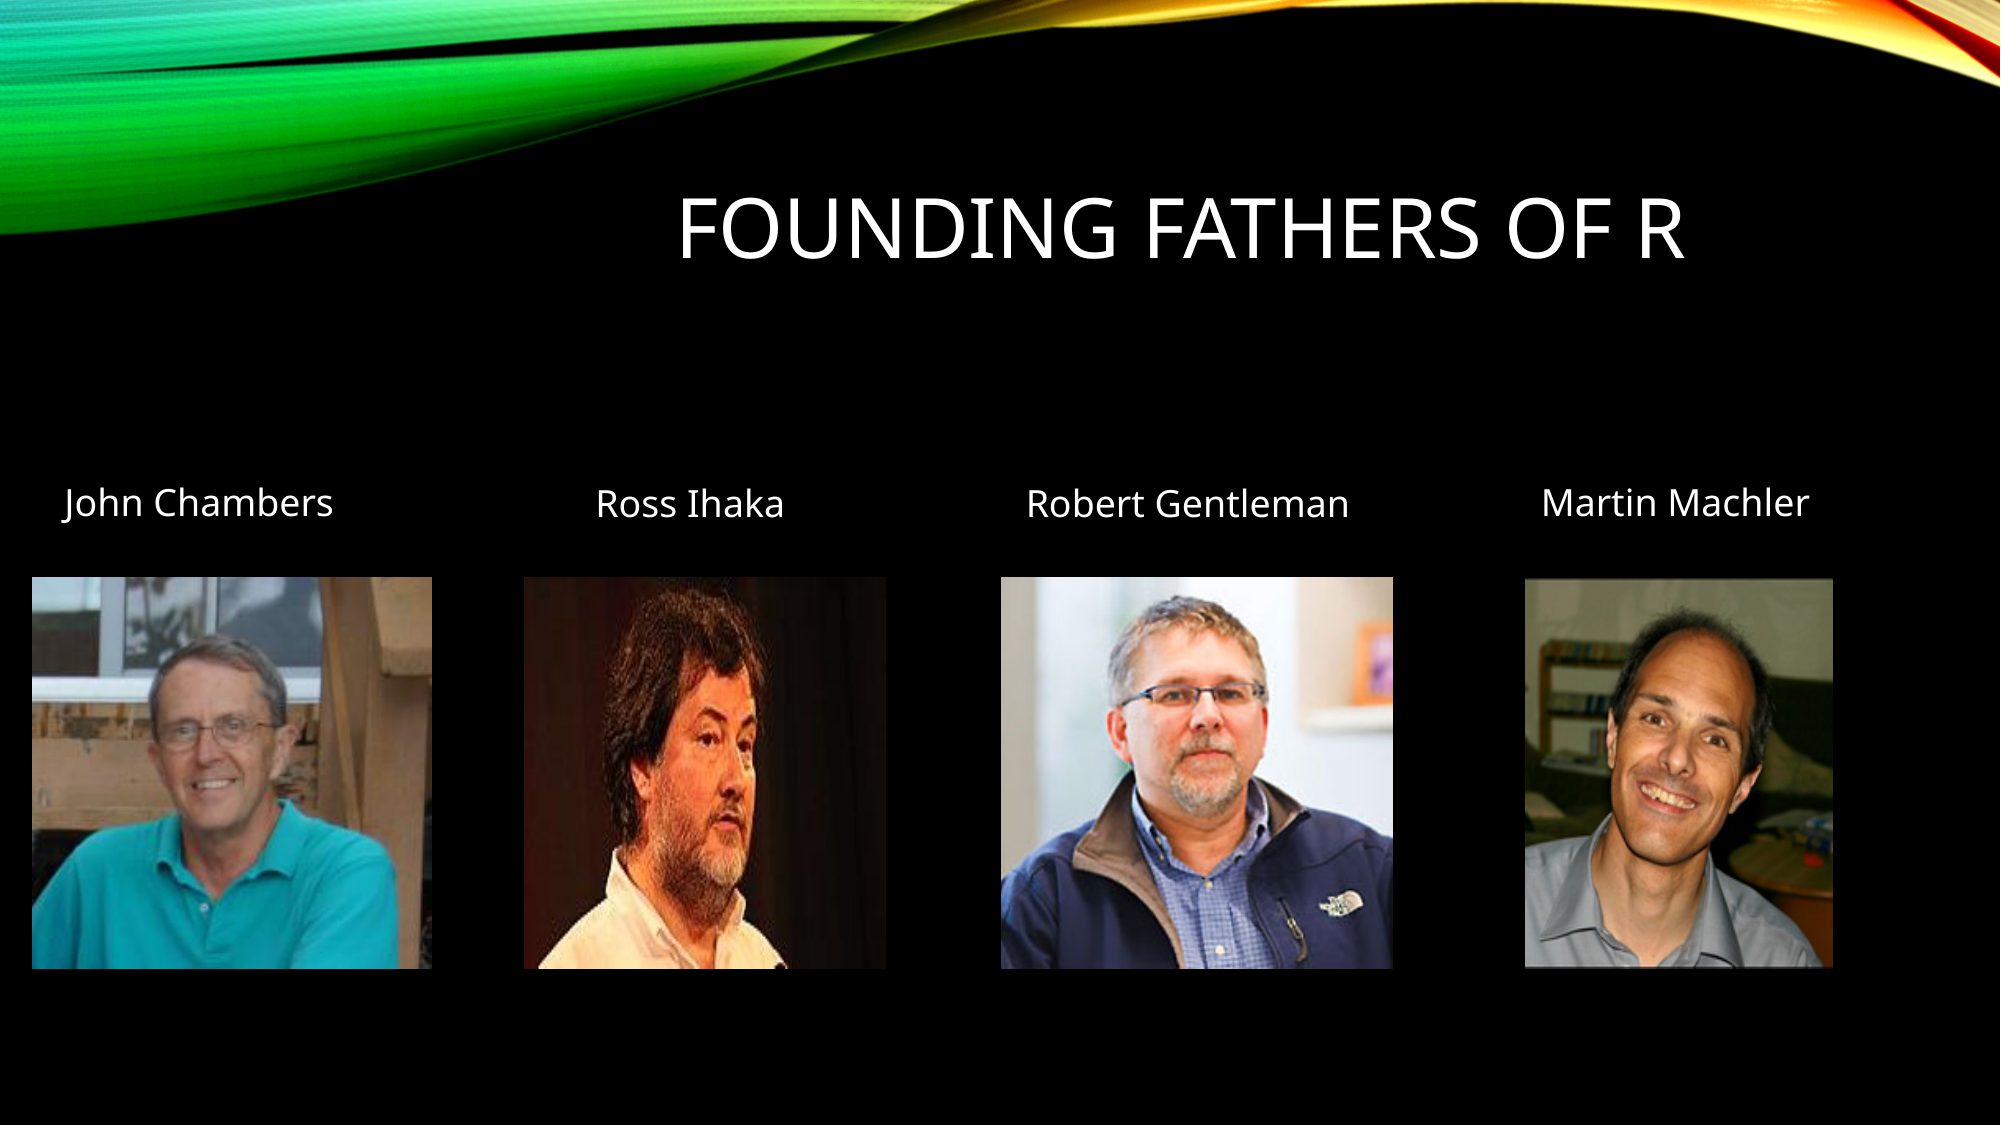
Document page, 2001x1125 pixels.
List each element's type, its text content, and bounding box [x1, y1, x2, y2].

text_box Martin Machler [1525, 471, 1932, 533]
picture [1525, 577, 1833, 969]
text_box John Chambers [49, 471, 415, 533]
picture [0, 0, 2000, 237]
text_box Robert Gentleman [1010, 472, 1399, 578]
picture [32, 577, 433, 969]
text_box Ross Ihaka [580, 472, 846, 576]
picture [1001, 577, 1393, 969]
title FOUNDING FATHERS OF R [474, 125, 1888, 338]
picture [524, 577, 886, 969]
